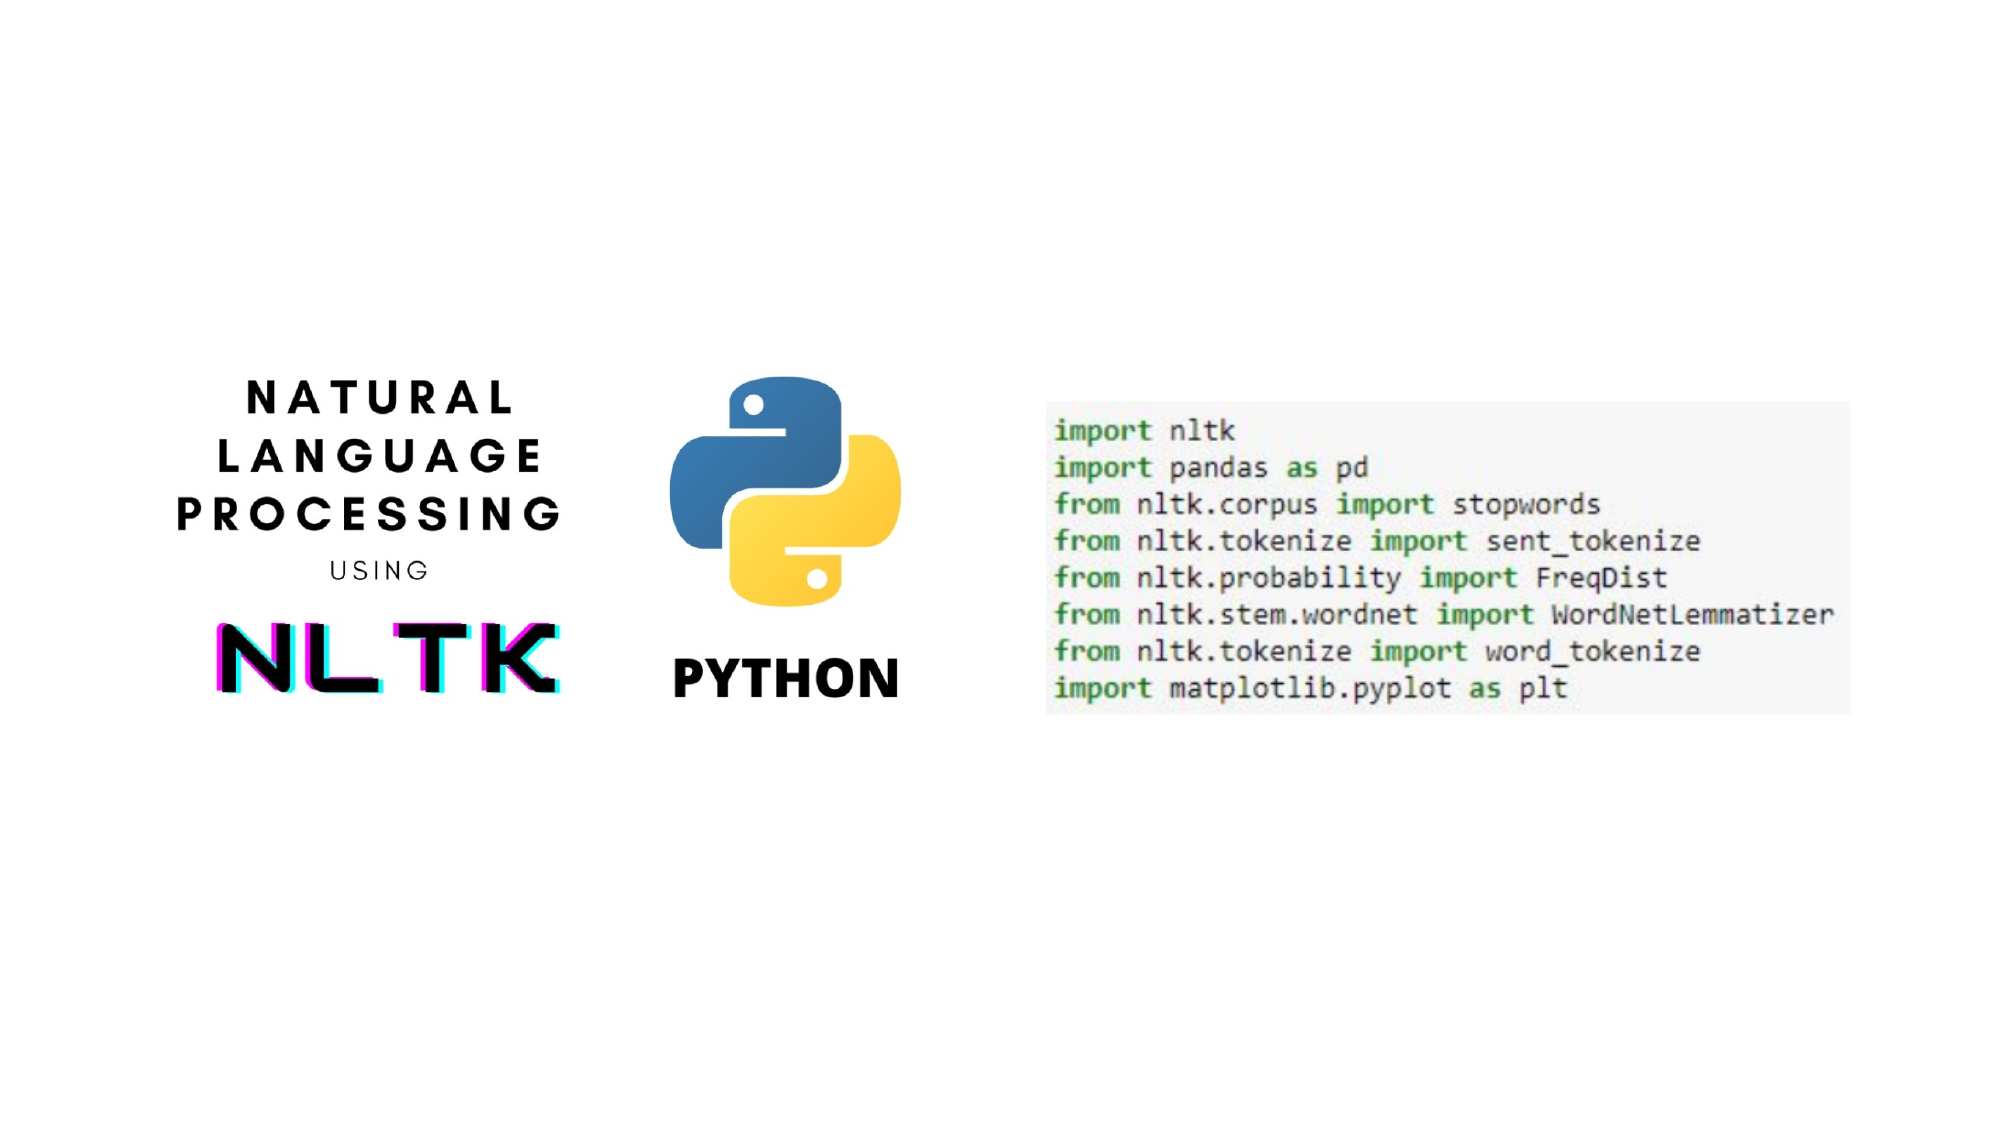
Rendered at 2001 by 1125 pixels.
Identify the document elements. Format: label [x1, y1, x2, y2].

picture [1026, 389, 1895, 736]
picture [105, 318, 974, 807]
